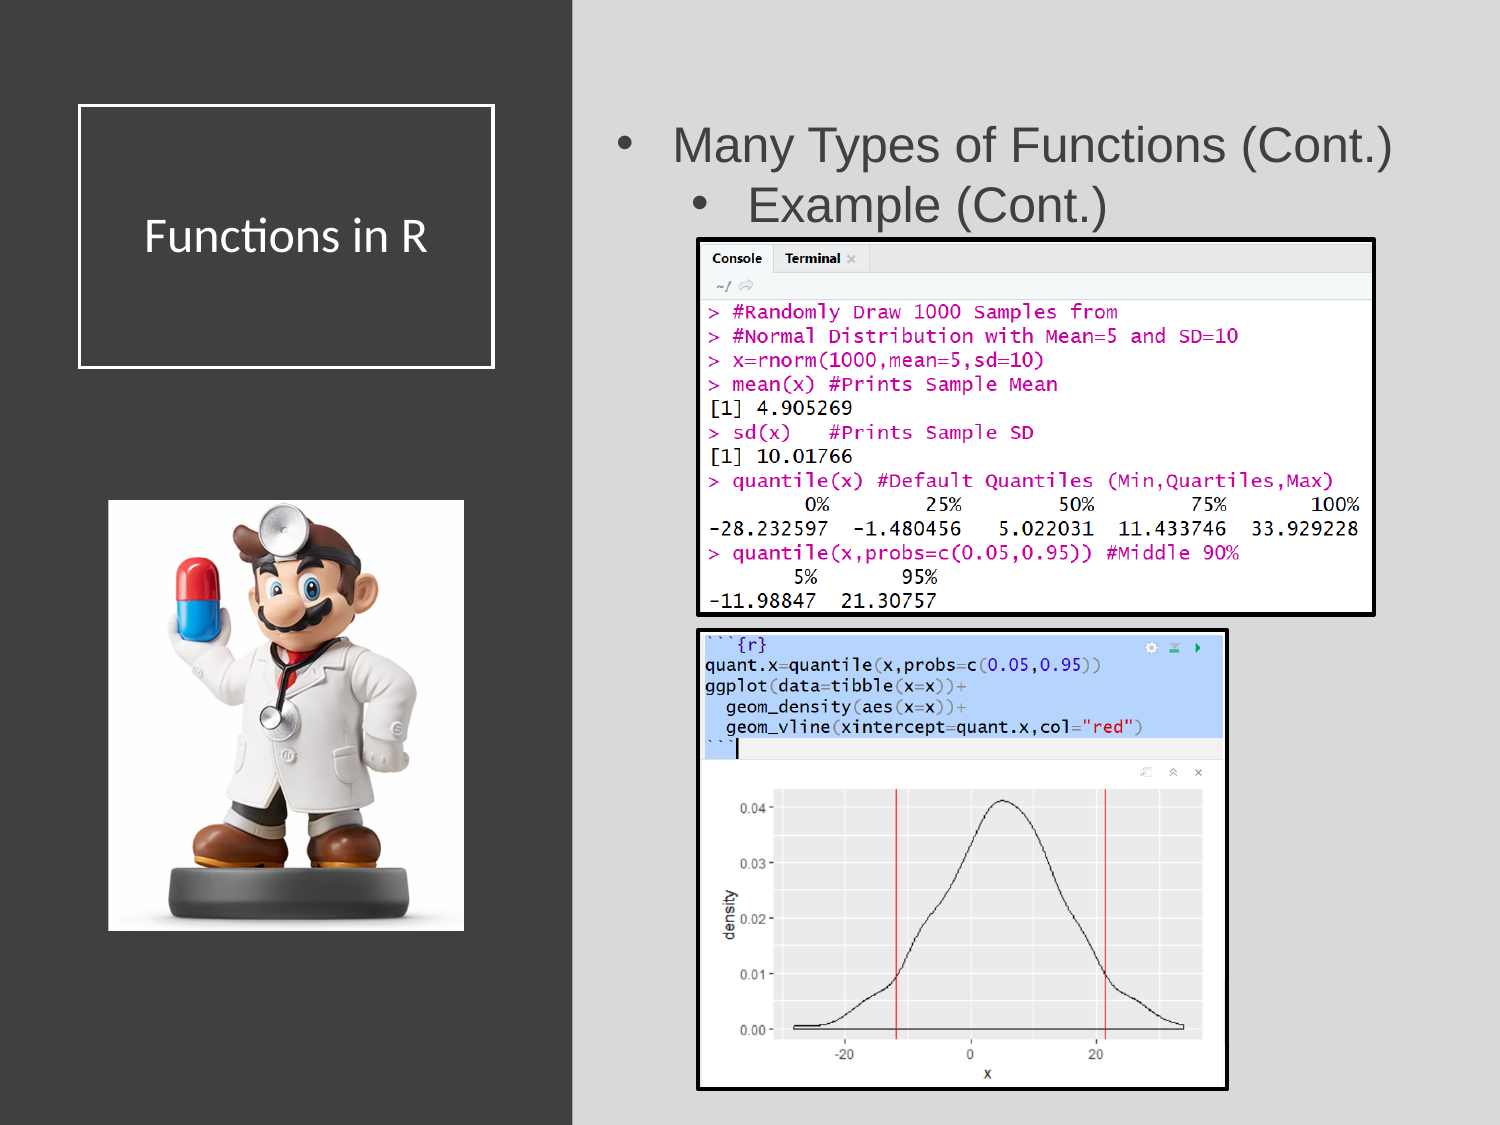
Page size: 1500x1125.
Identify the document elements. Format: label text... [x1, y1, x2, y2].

picture [699, 241, 1373, 613]
text_box [0, 0, 573, 1125]
text_box Many Types of Functions (Cont.) Example (Cont.) [601, 105, 1489, 241]
title Functions in R [78, 105, 494, 368]
picture [699, 632, 1226, 1088]
picture [107, 499, 465, 931]
